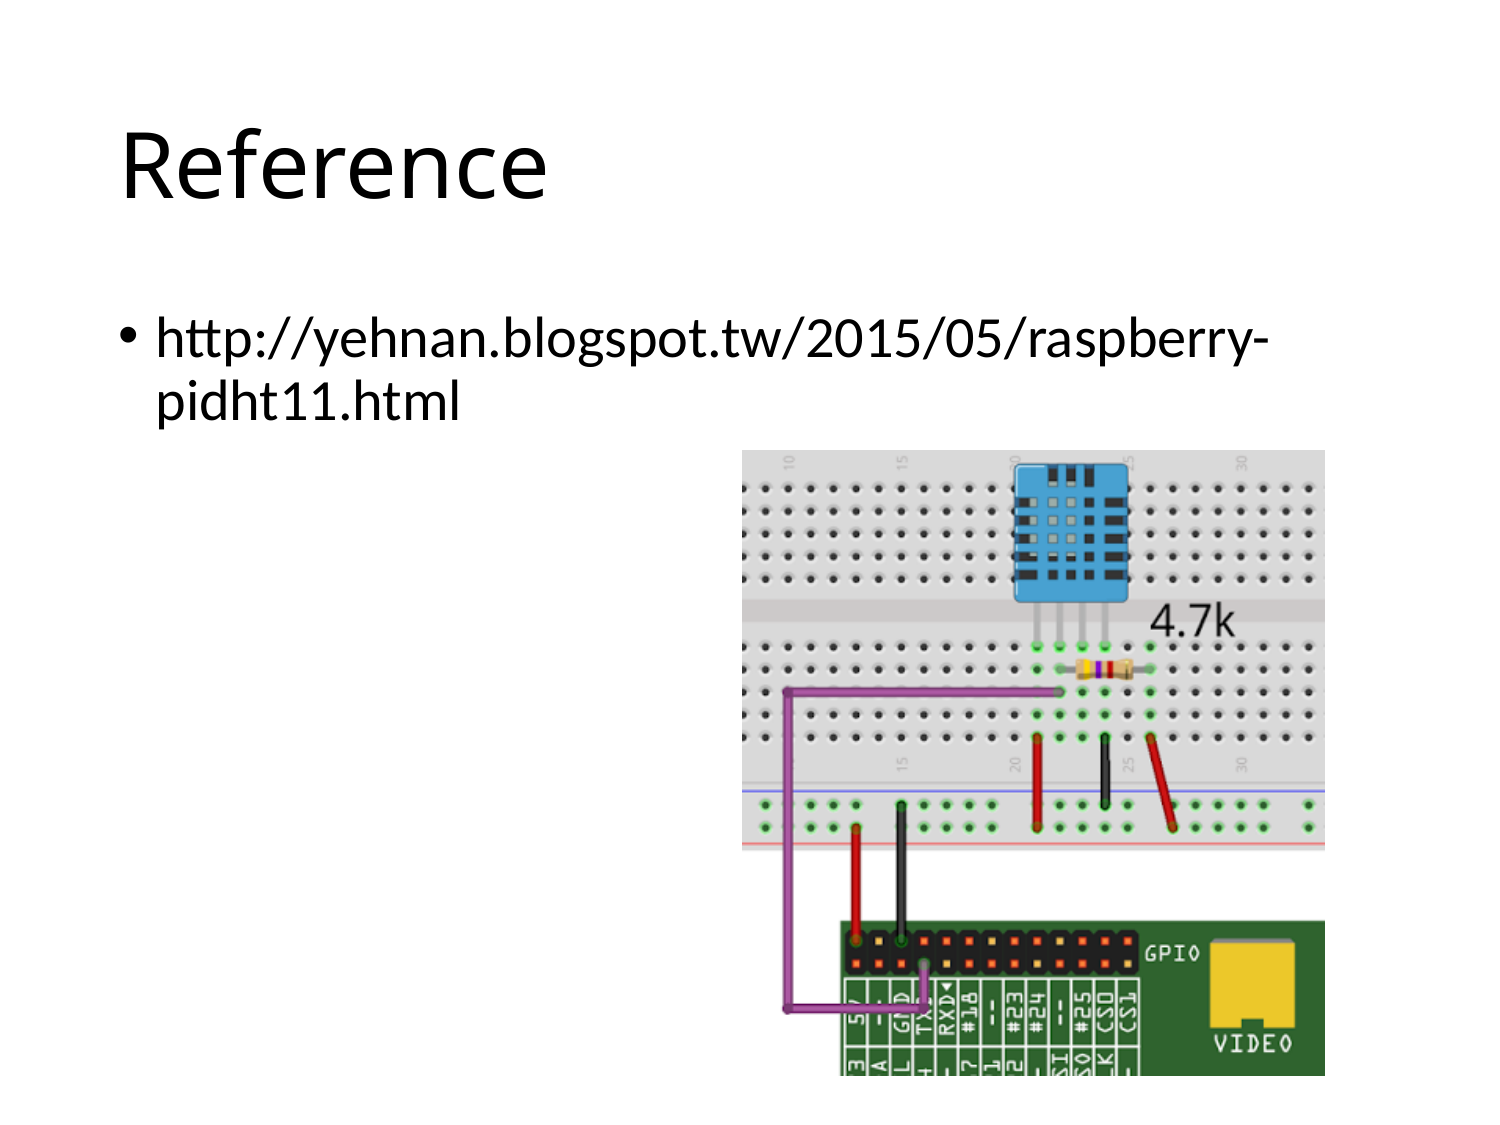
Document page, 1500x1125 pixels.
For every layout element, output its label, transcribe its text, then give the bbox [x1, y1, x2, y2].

picture [742, 450, 1325, 1076]
list http://yehnan.blogspot.tw/2015/05/raspberry-pidht11.html [103, 299, 1397, 1014]
title Reference [103, 59, 1397, 278]
